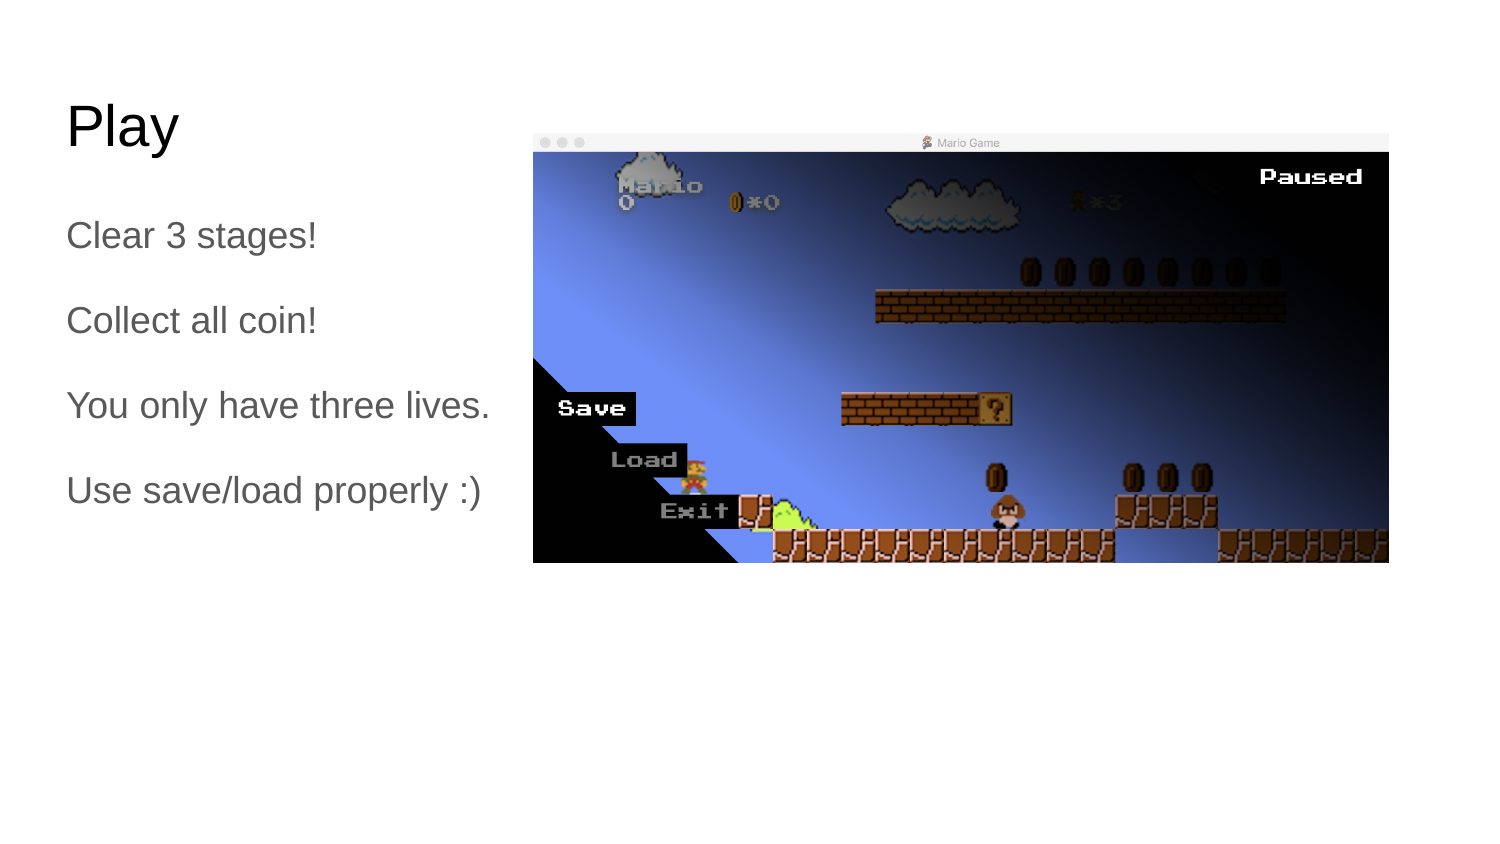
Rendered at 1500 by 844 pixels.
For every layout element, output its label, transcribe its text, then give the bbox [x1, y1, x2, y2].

picture [533, 132, 1389, 563]
list Clear 3 stages! Collect all coin! You only have three lives. Use save/load properly :) [51, 189, 1449, 750]
title Play [51, 72, 1449, 167]
